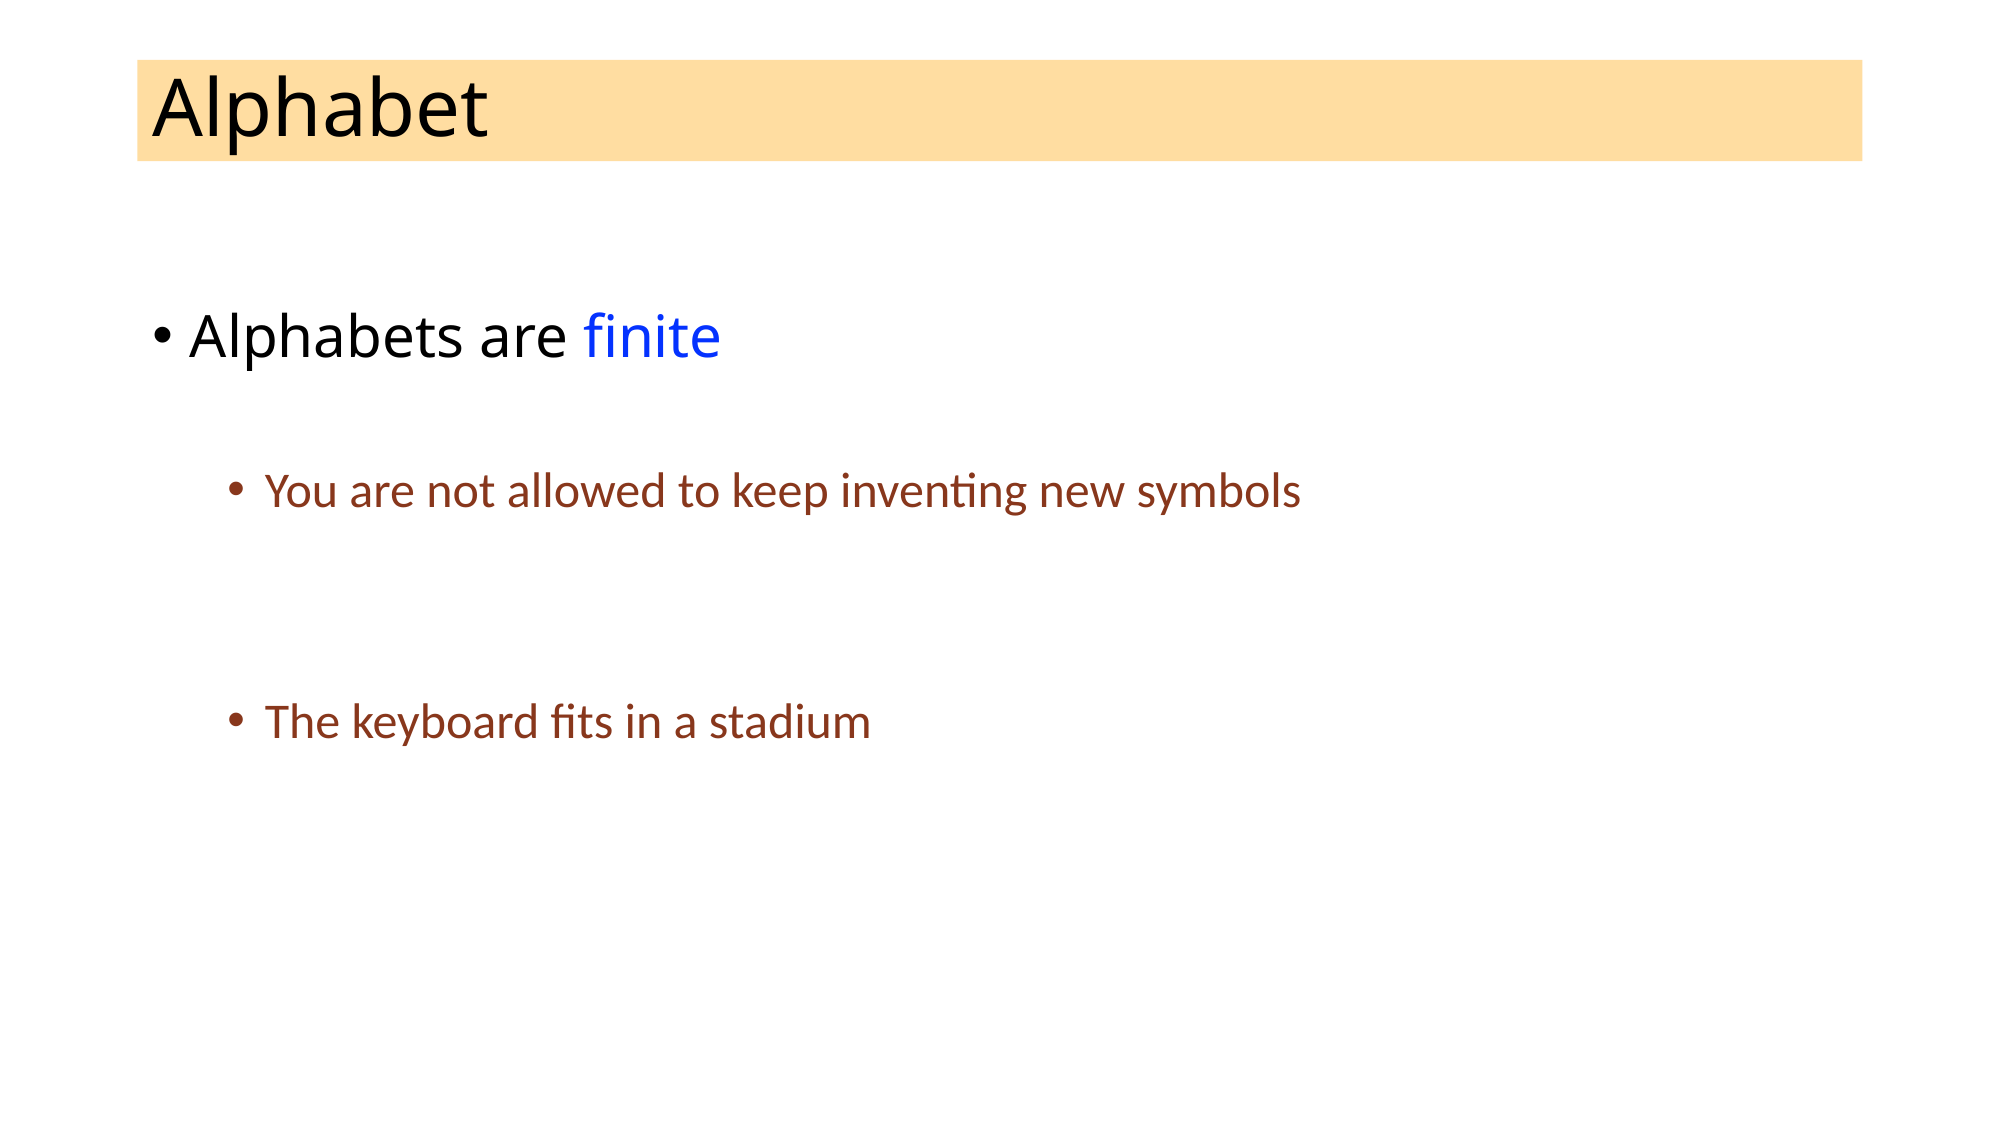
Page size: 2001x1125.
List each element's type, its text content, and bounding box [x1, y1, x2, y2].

title Alphabet [137, 59, 1863, 162]
list Alphabets are finite You are not allowed to keep inventing new symbols The keyboard fits in a stadium [137, 299, 1863, 1014]
